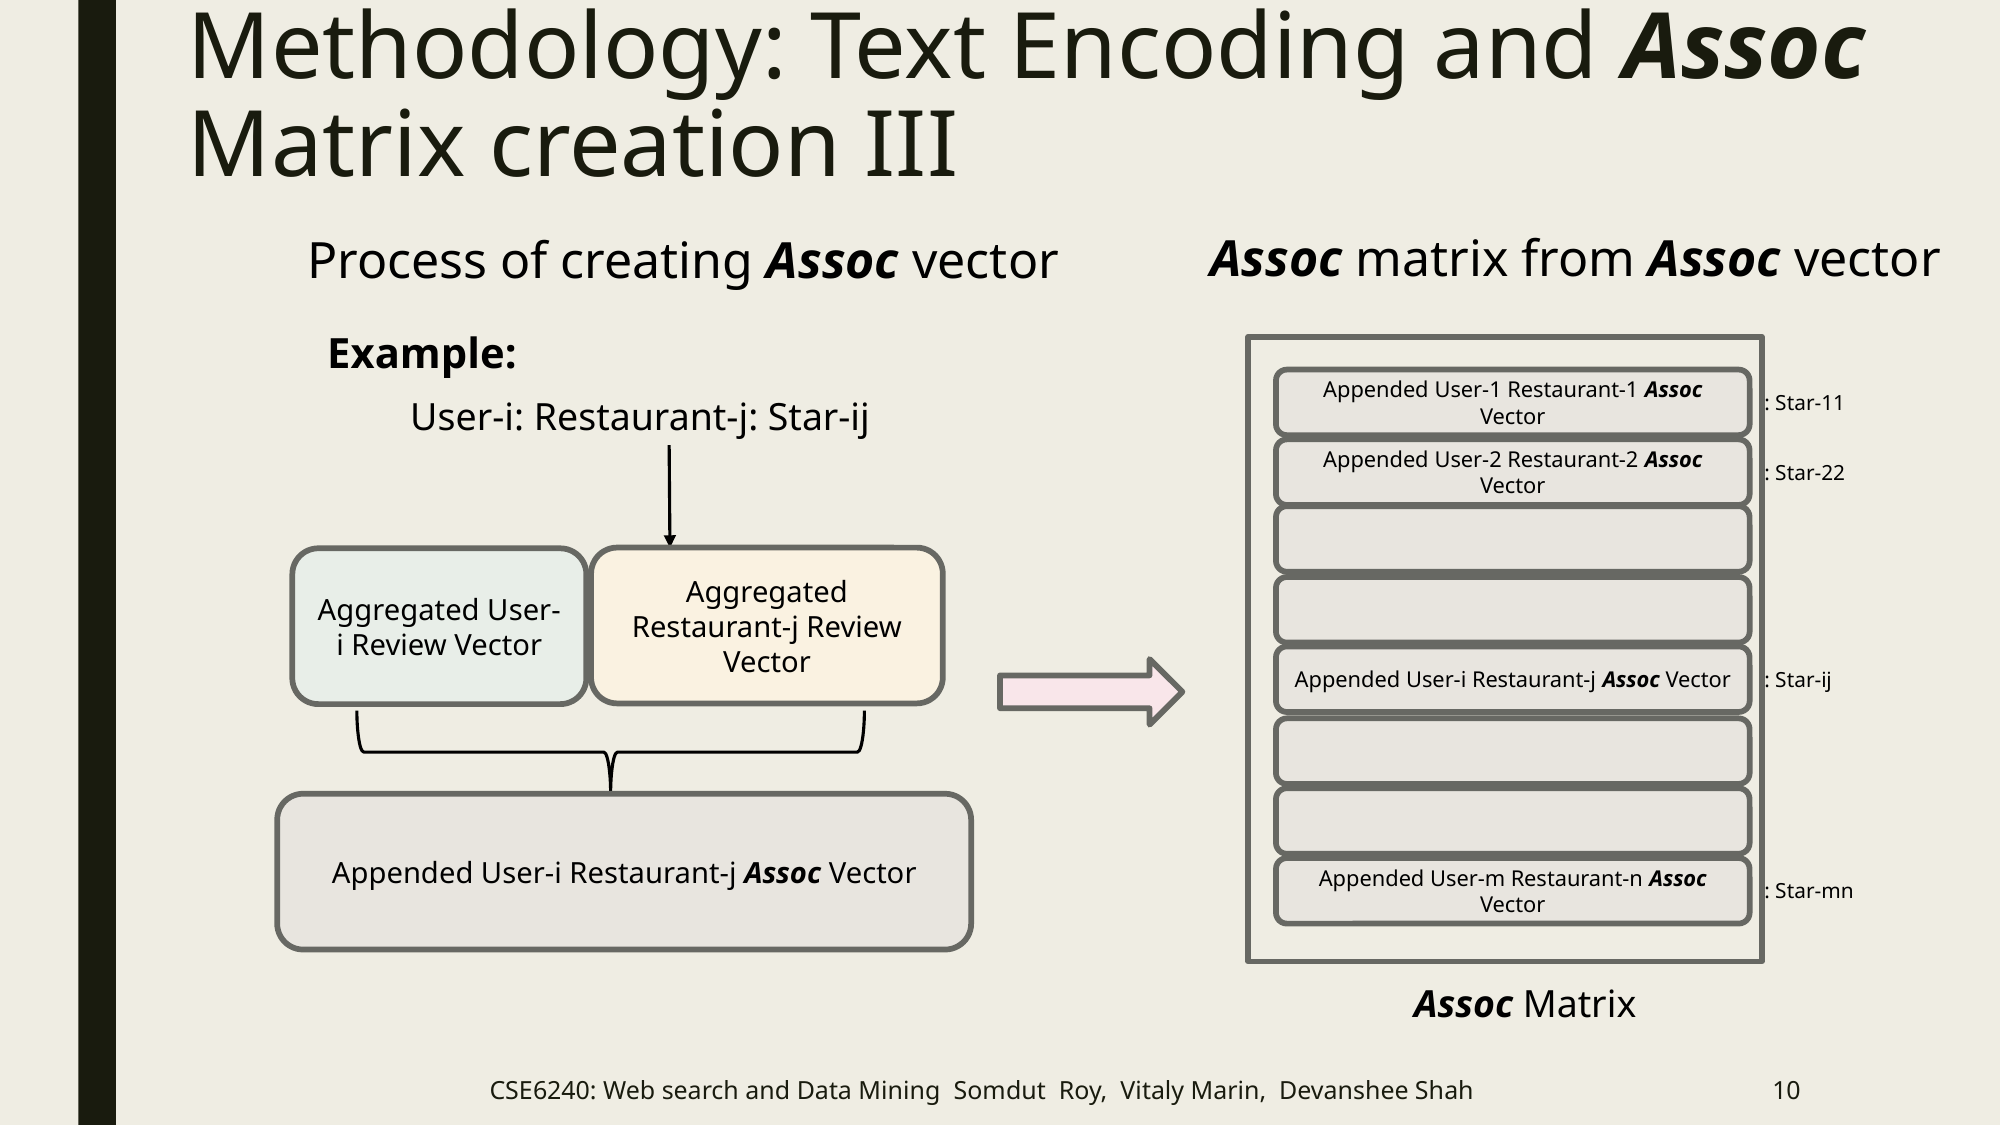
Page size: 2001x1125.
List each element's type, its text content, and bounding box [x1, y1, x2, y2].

text_box User-i: Restaurant-j: Star-ij [395, 385, 943, 446]
text_box Appended User-i Restaurant-j Assoc Vector [274, 790, 975, 953]
text_box Assoc matrix from Assoc vector [1195, 219, 2000, 295]
text_box Aggregated Restaurant-j Review Vector [588, 544, 946, 707]
text_box [997, 656, 1186, 728]
footer CSE6240: Web search and Data Mining Somdut Roy, Vitaly Marin, Devanshee Shah [474, 1058, 1505, 1125]
text_box : Star-ij [1765, 659, 1946, 699]
text_box : Star-22 [1765, 452, 1946, 492]
text_box : Star-11 [1765, 382, 1946, 422]
slide_number 10 [1553, 1058, 1816, 1125]
text_box Assoc Matrix [1399, 972, 1730, 1032]
text_box [1245, 334, 1765, 964]
text_box Example: [312, 319, 1064, 385]
text_box [355, 710, 866, 790]
text_box Process of creating Assoc vector [292, 232, 1115, 297]
text_box : Star-mn [1765, 870, 1946, 911]
title Methodology: Text Encoding and Assoc Matrix creation III [172, 0, 1955, 232]
text_box Aggregated User-i Review Vector [289, 545, 589, 707]
